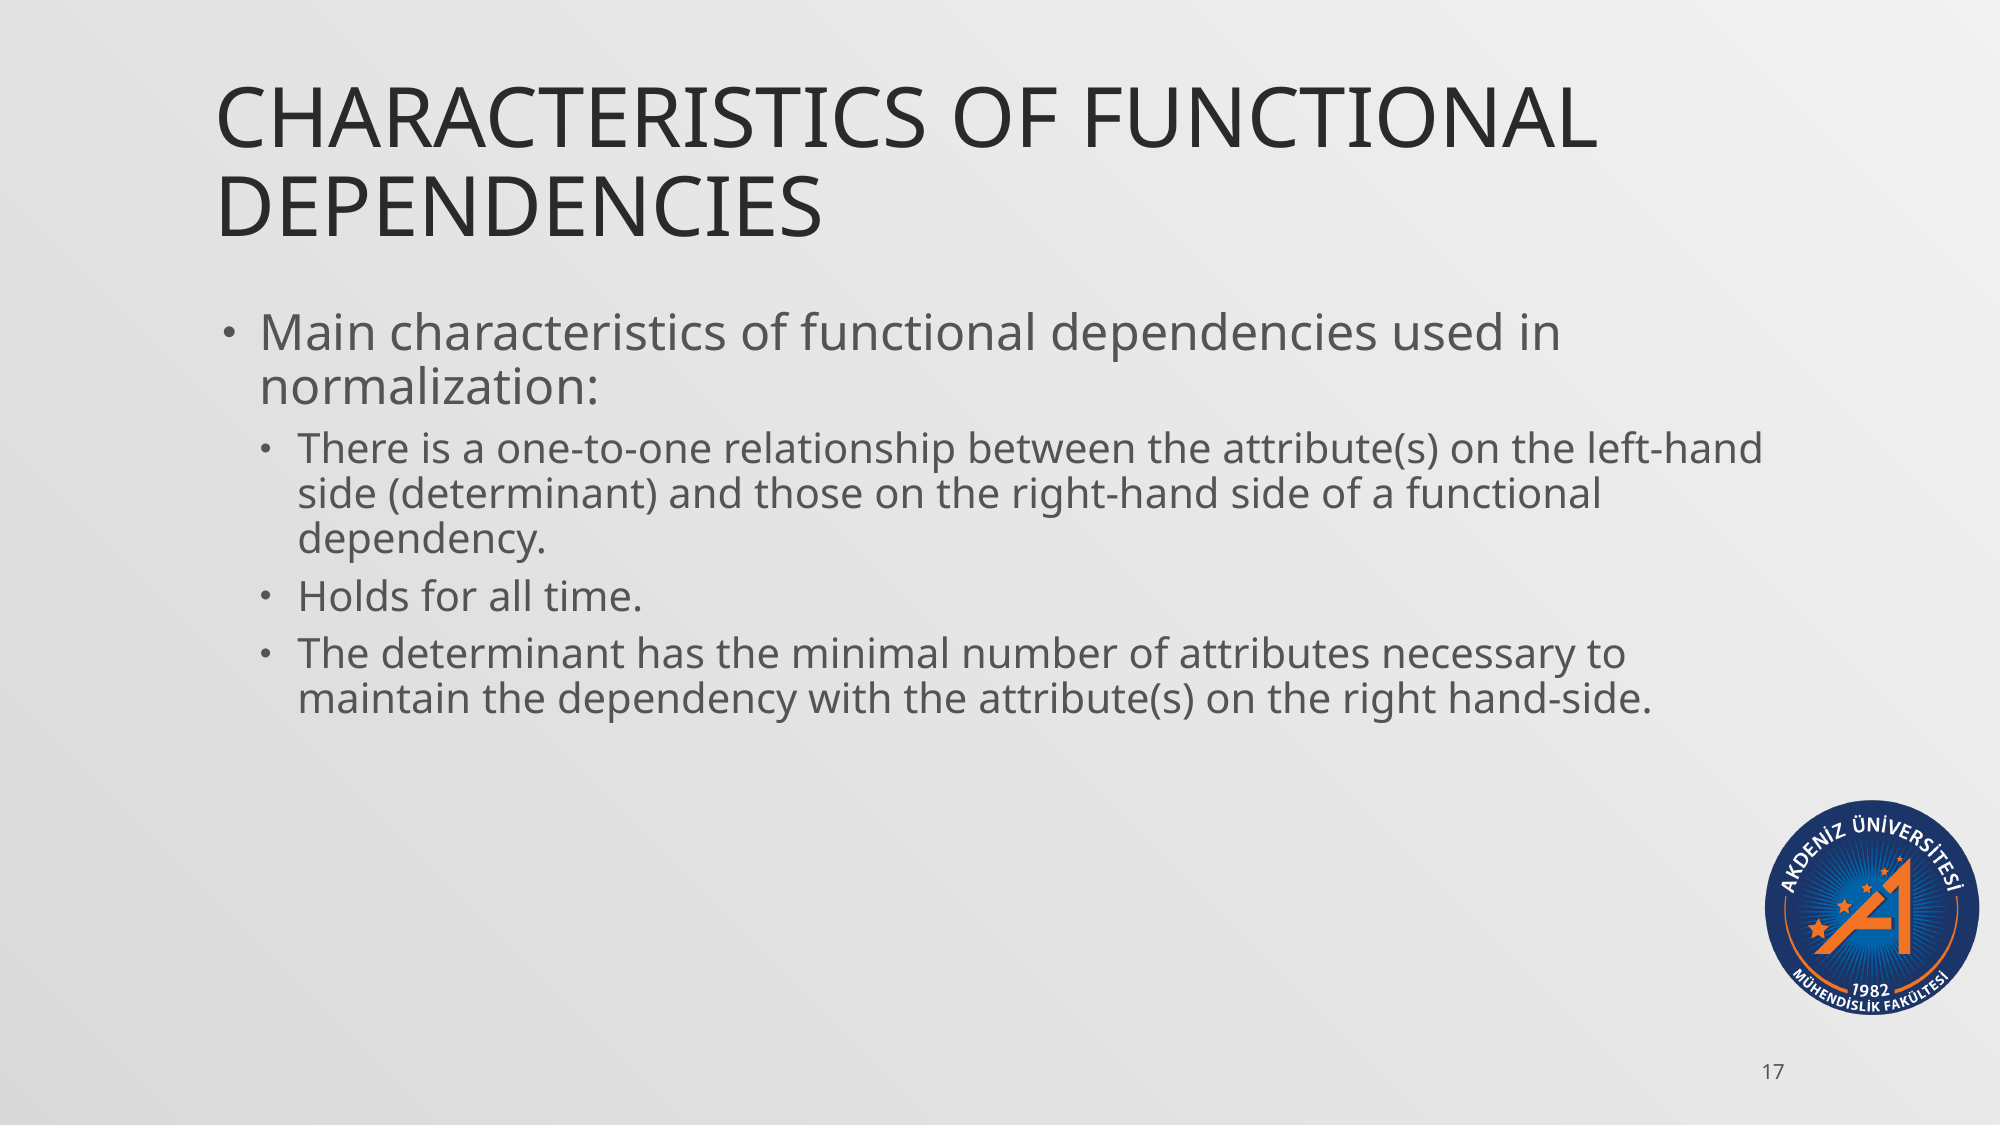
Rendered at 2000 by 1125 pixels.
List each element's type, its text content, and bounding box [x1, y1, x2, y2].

slide_number 17 [1612, 1057, 1800, 1088]
list Main characteristics of functional dependencies used in normalization: There is a one-to-one relationship between the attribute(s) on the left-hand side (determinant) and those on the right-hand side of a functional dependency. Holds for all time. The determinant has the minimal number of attributes necessary to maintain the dependency with the attribute(s) on the right hand-side. [199, 299, 1800, 1013]
picture [1744, 779, 2000, 1036]
title Characteristics of Functional Dependencies [199, 45, 1800, 263]
